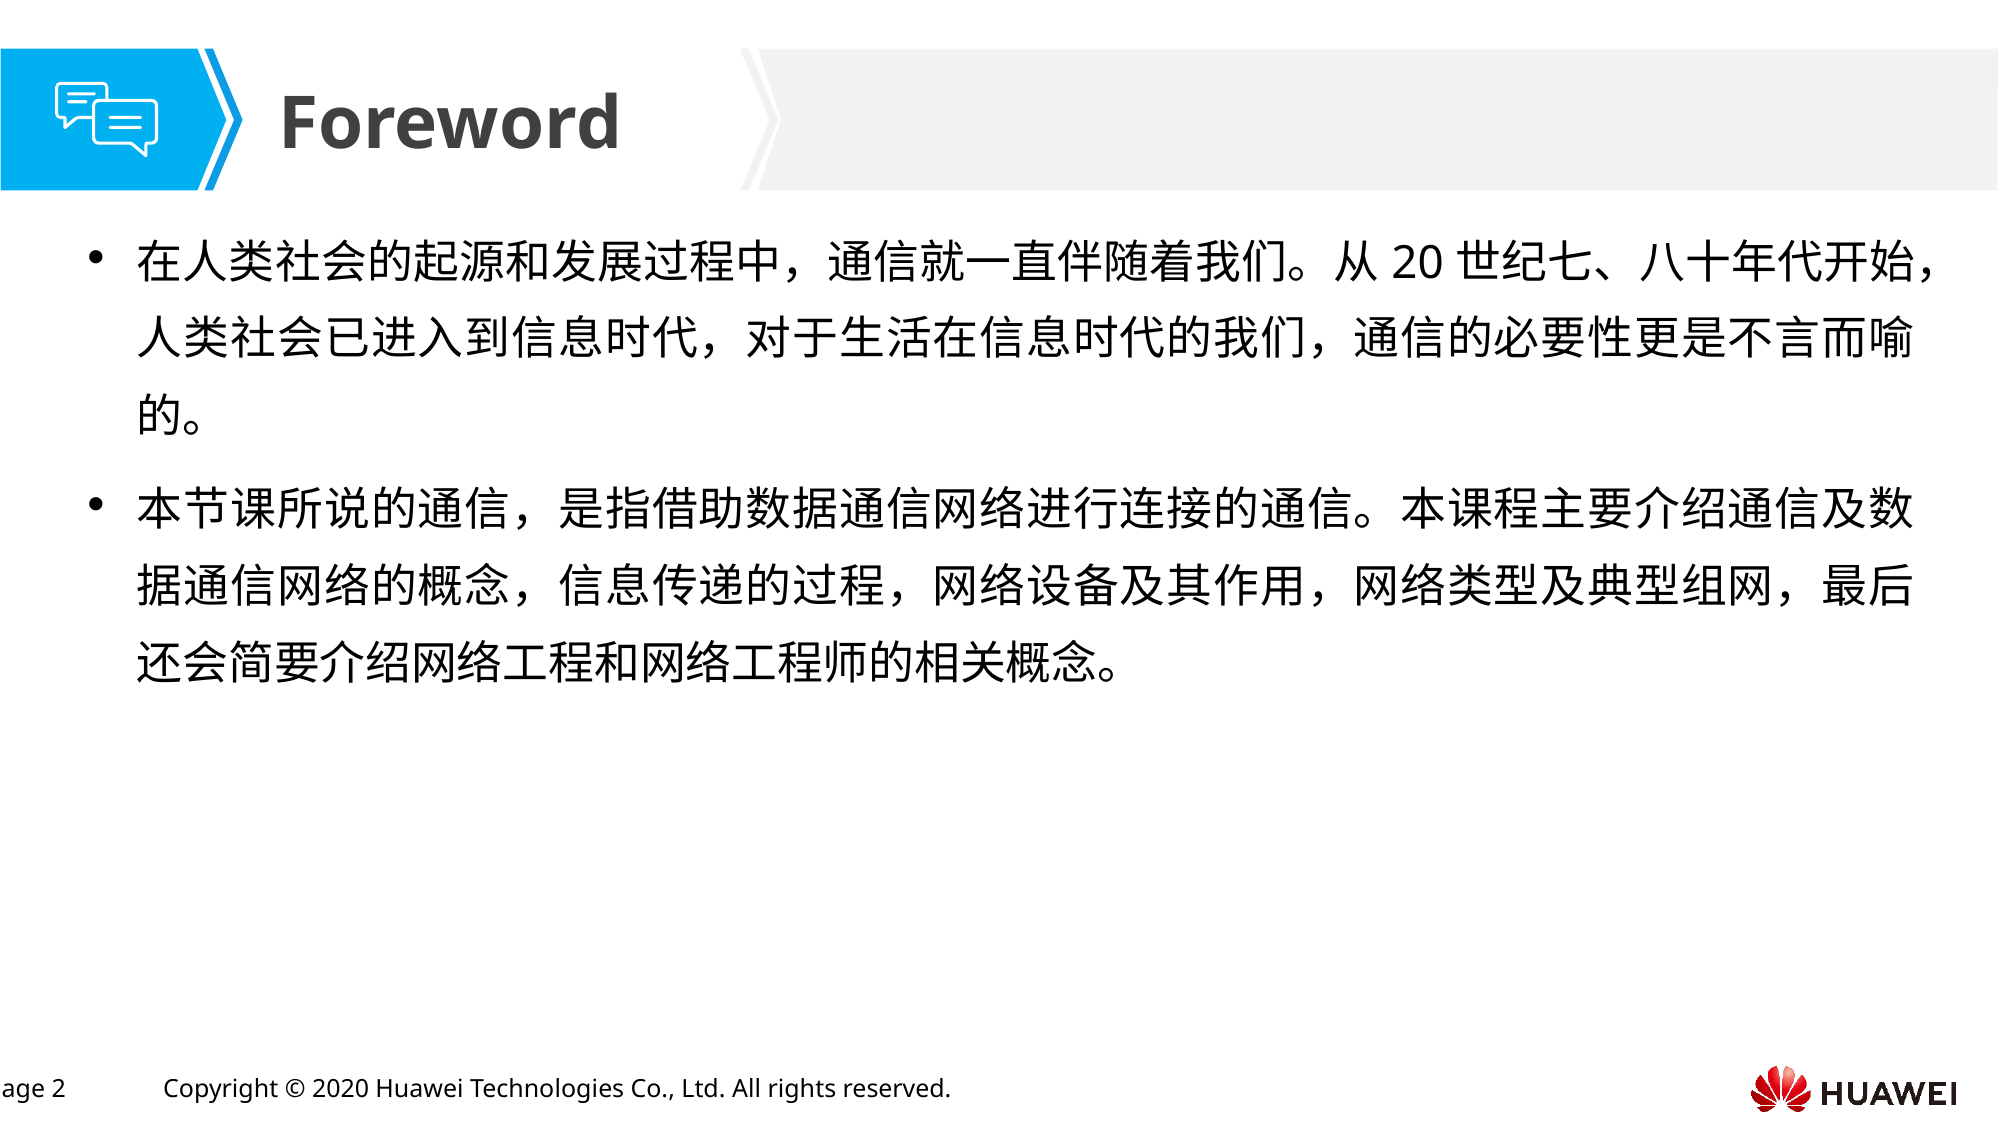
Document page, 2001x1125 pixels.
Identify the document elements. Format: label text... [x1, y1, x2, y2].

list 在人类社会的起源和发展过程中，通信就一直伴随着我们。从20世纪七、八十年代开始，人类社会已进入到信息时代，对于生活在信息时代的我们，通信的必要性更是不言而喻的。 本节课所说的通信，是指借助数据通信网络进行连接的通信。本课程主要介绍通信及数据通信网络的概念，信息传递的过程，网络设备及其作用，网络类型及典型组网，最后还会简要介绍网络工程和网络工程师的相关概念。 [73, 203, 1930, 972]
picture [1751, 1066, 1956, 1112]
